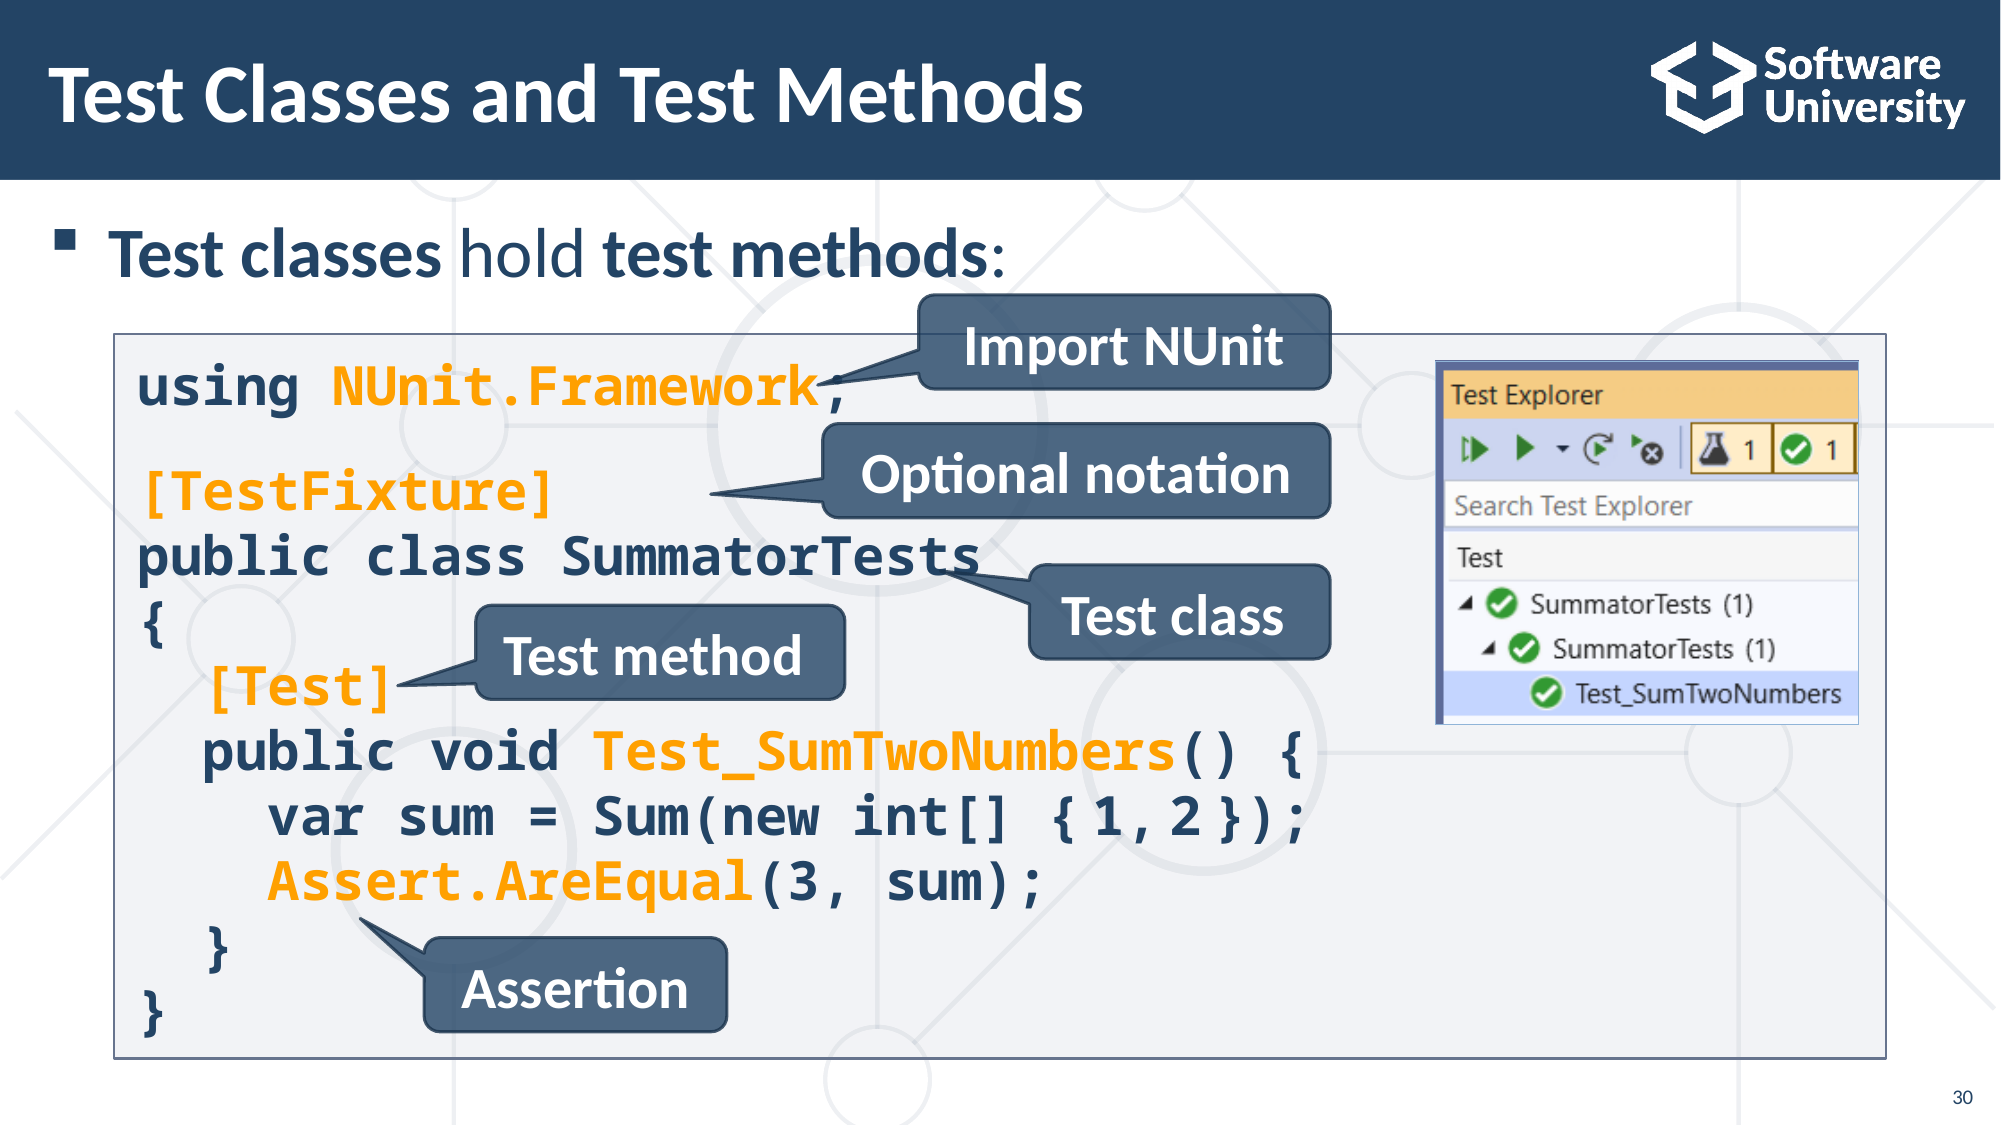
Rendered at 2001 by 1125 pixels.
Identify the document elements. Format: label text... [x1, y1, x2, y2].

text_box Assertion [358, 916, 729, 1034]
title Test Classes and Test Methods [31, 16, 1625, 162]
picture [1651, 41, 1966, 134]
text_box Test class [938, 562, 1333, 662]
text_box Test method [395, 603, 847, 702]
text_box Optional notation [708, 421, 1333, 520]
picture [1435, 360, 1859, 726]
text_box using NUnit.Framework; [TestFixture] public class SummatorTests { [Test] public void Test_SumTwoNumbers() { var sum = Sum(new int[] { 1, 2 }); Assert.AreEqual(3, sum); } } [114, 333, 1886, 1059]
list Test classes hold test methods: [31, 196, 1970, 1104]
slide_number 30 [1927, 1067, 1989, 1117]
text_box Import NUnit [815, 292, 1333, 392]
